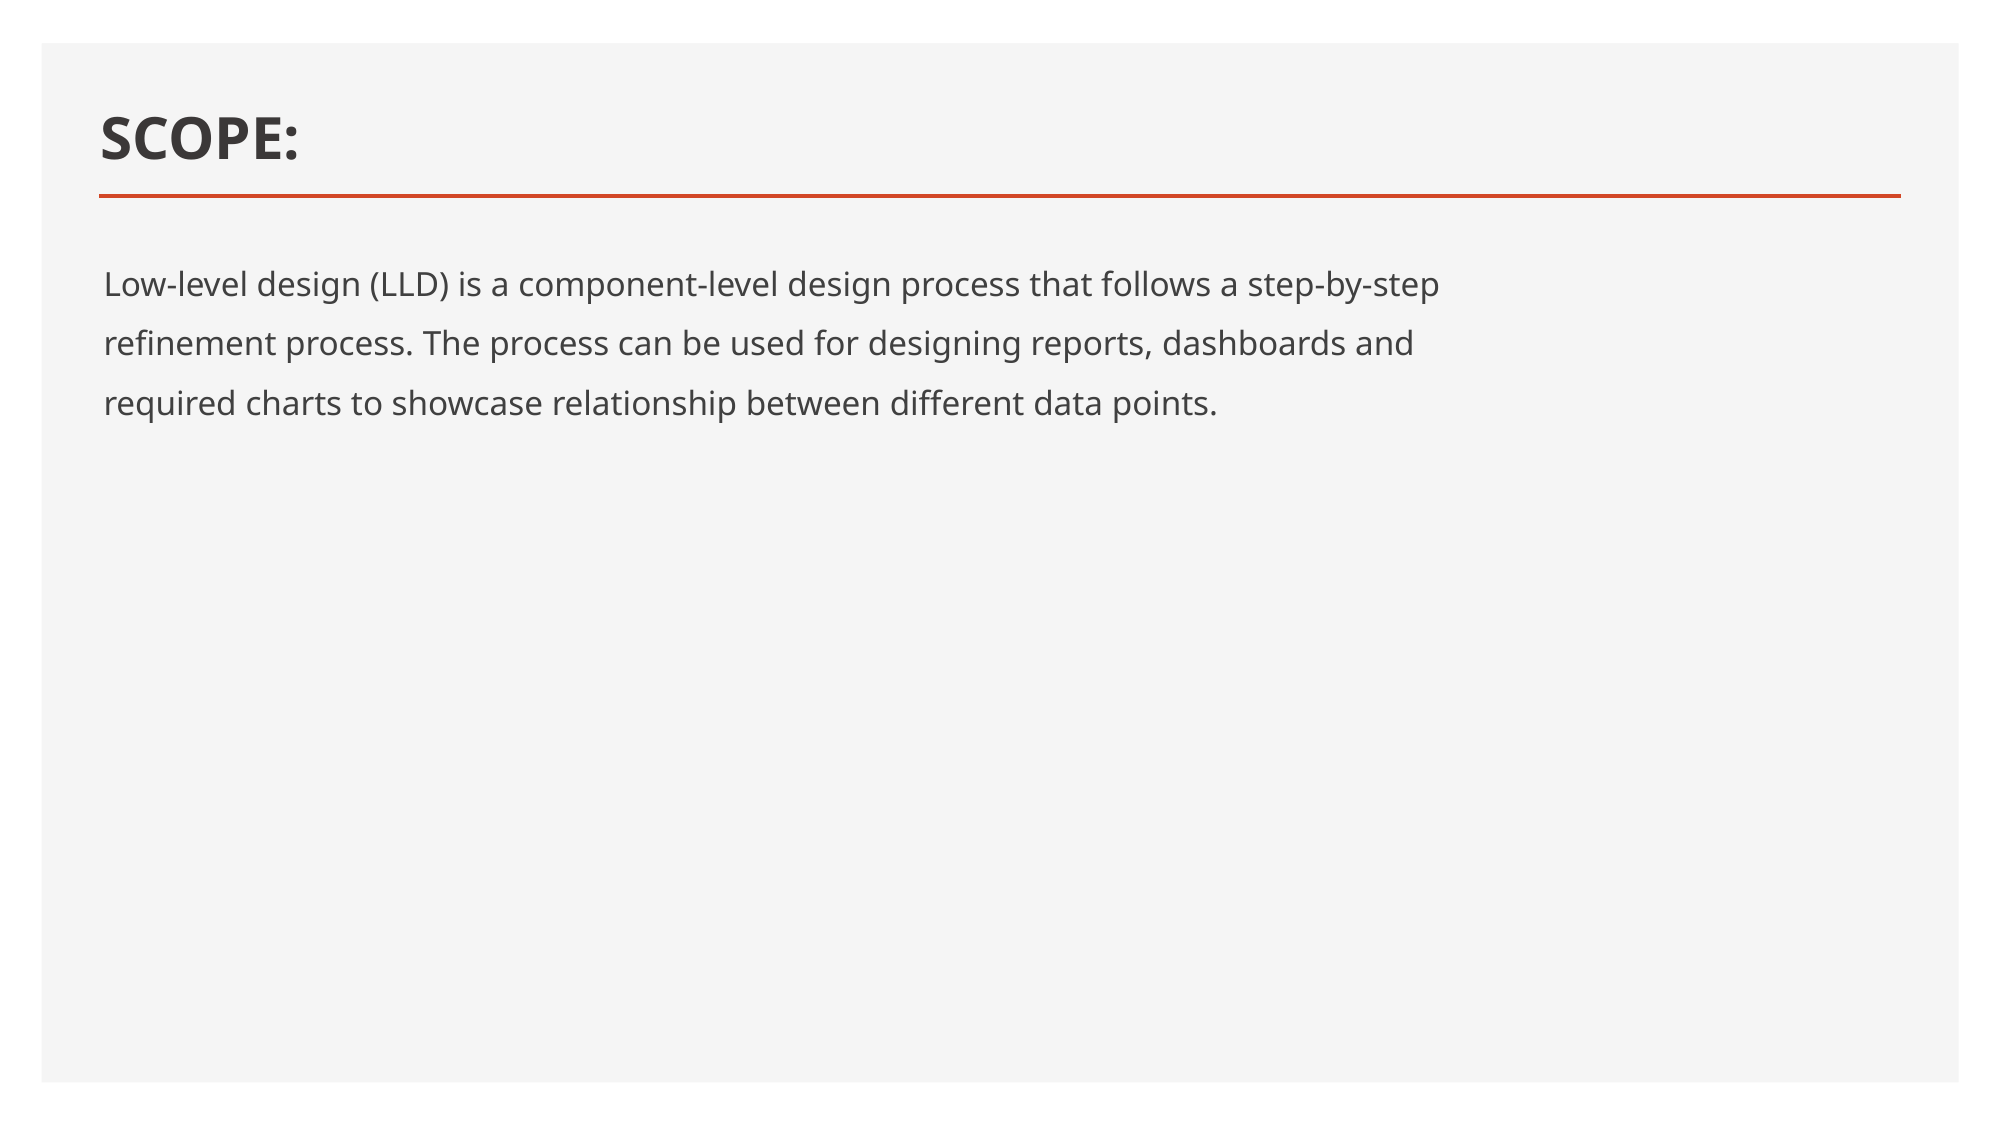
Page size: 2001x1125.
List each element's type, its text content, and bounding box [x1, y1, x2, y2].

title SCOPE: [85, 73, 1214, 179]
list Low-level design (LLD) is a component-level design process that follows a step-by-step refinement process. The process can be used for designing reports, dashboards and required charts to showcase relationship between different data points. [88, 235, 1527, 594]
